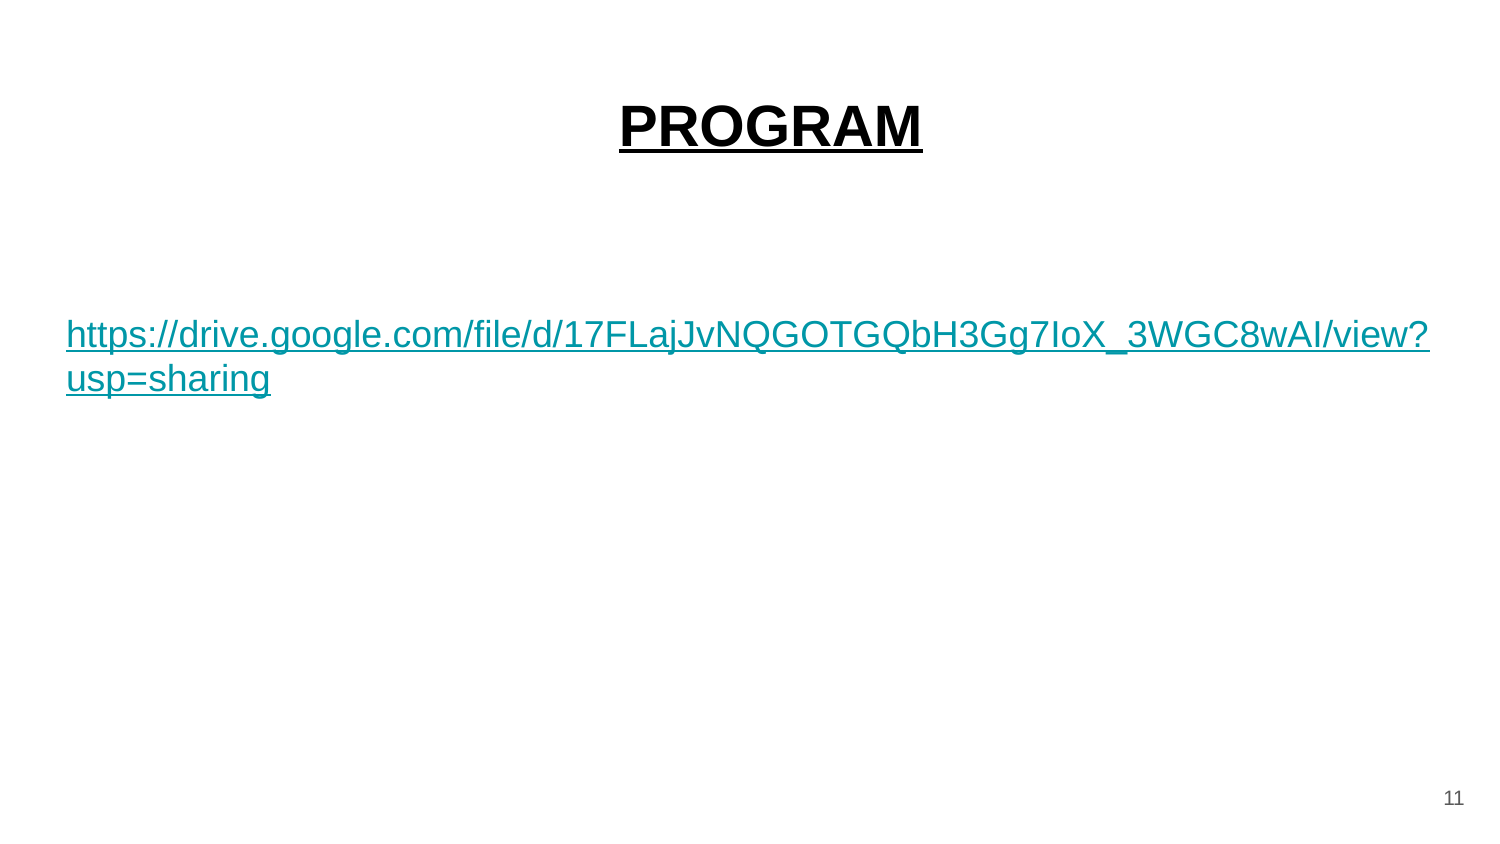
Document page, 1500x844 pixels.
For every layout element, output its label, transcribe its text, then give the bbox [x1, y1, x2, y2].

title PROGRAM [51, 72, 1449, 167]
list https://drive.google.com/file/d/17FLajJvNQGOTGQbH3Gg7IoX_3WGC8wAI/view?usp=sharing [51, 288, 1449, 431]
slide_number ‹#› [1389, 764, 1480, 830]
